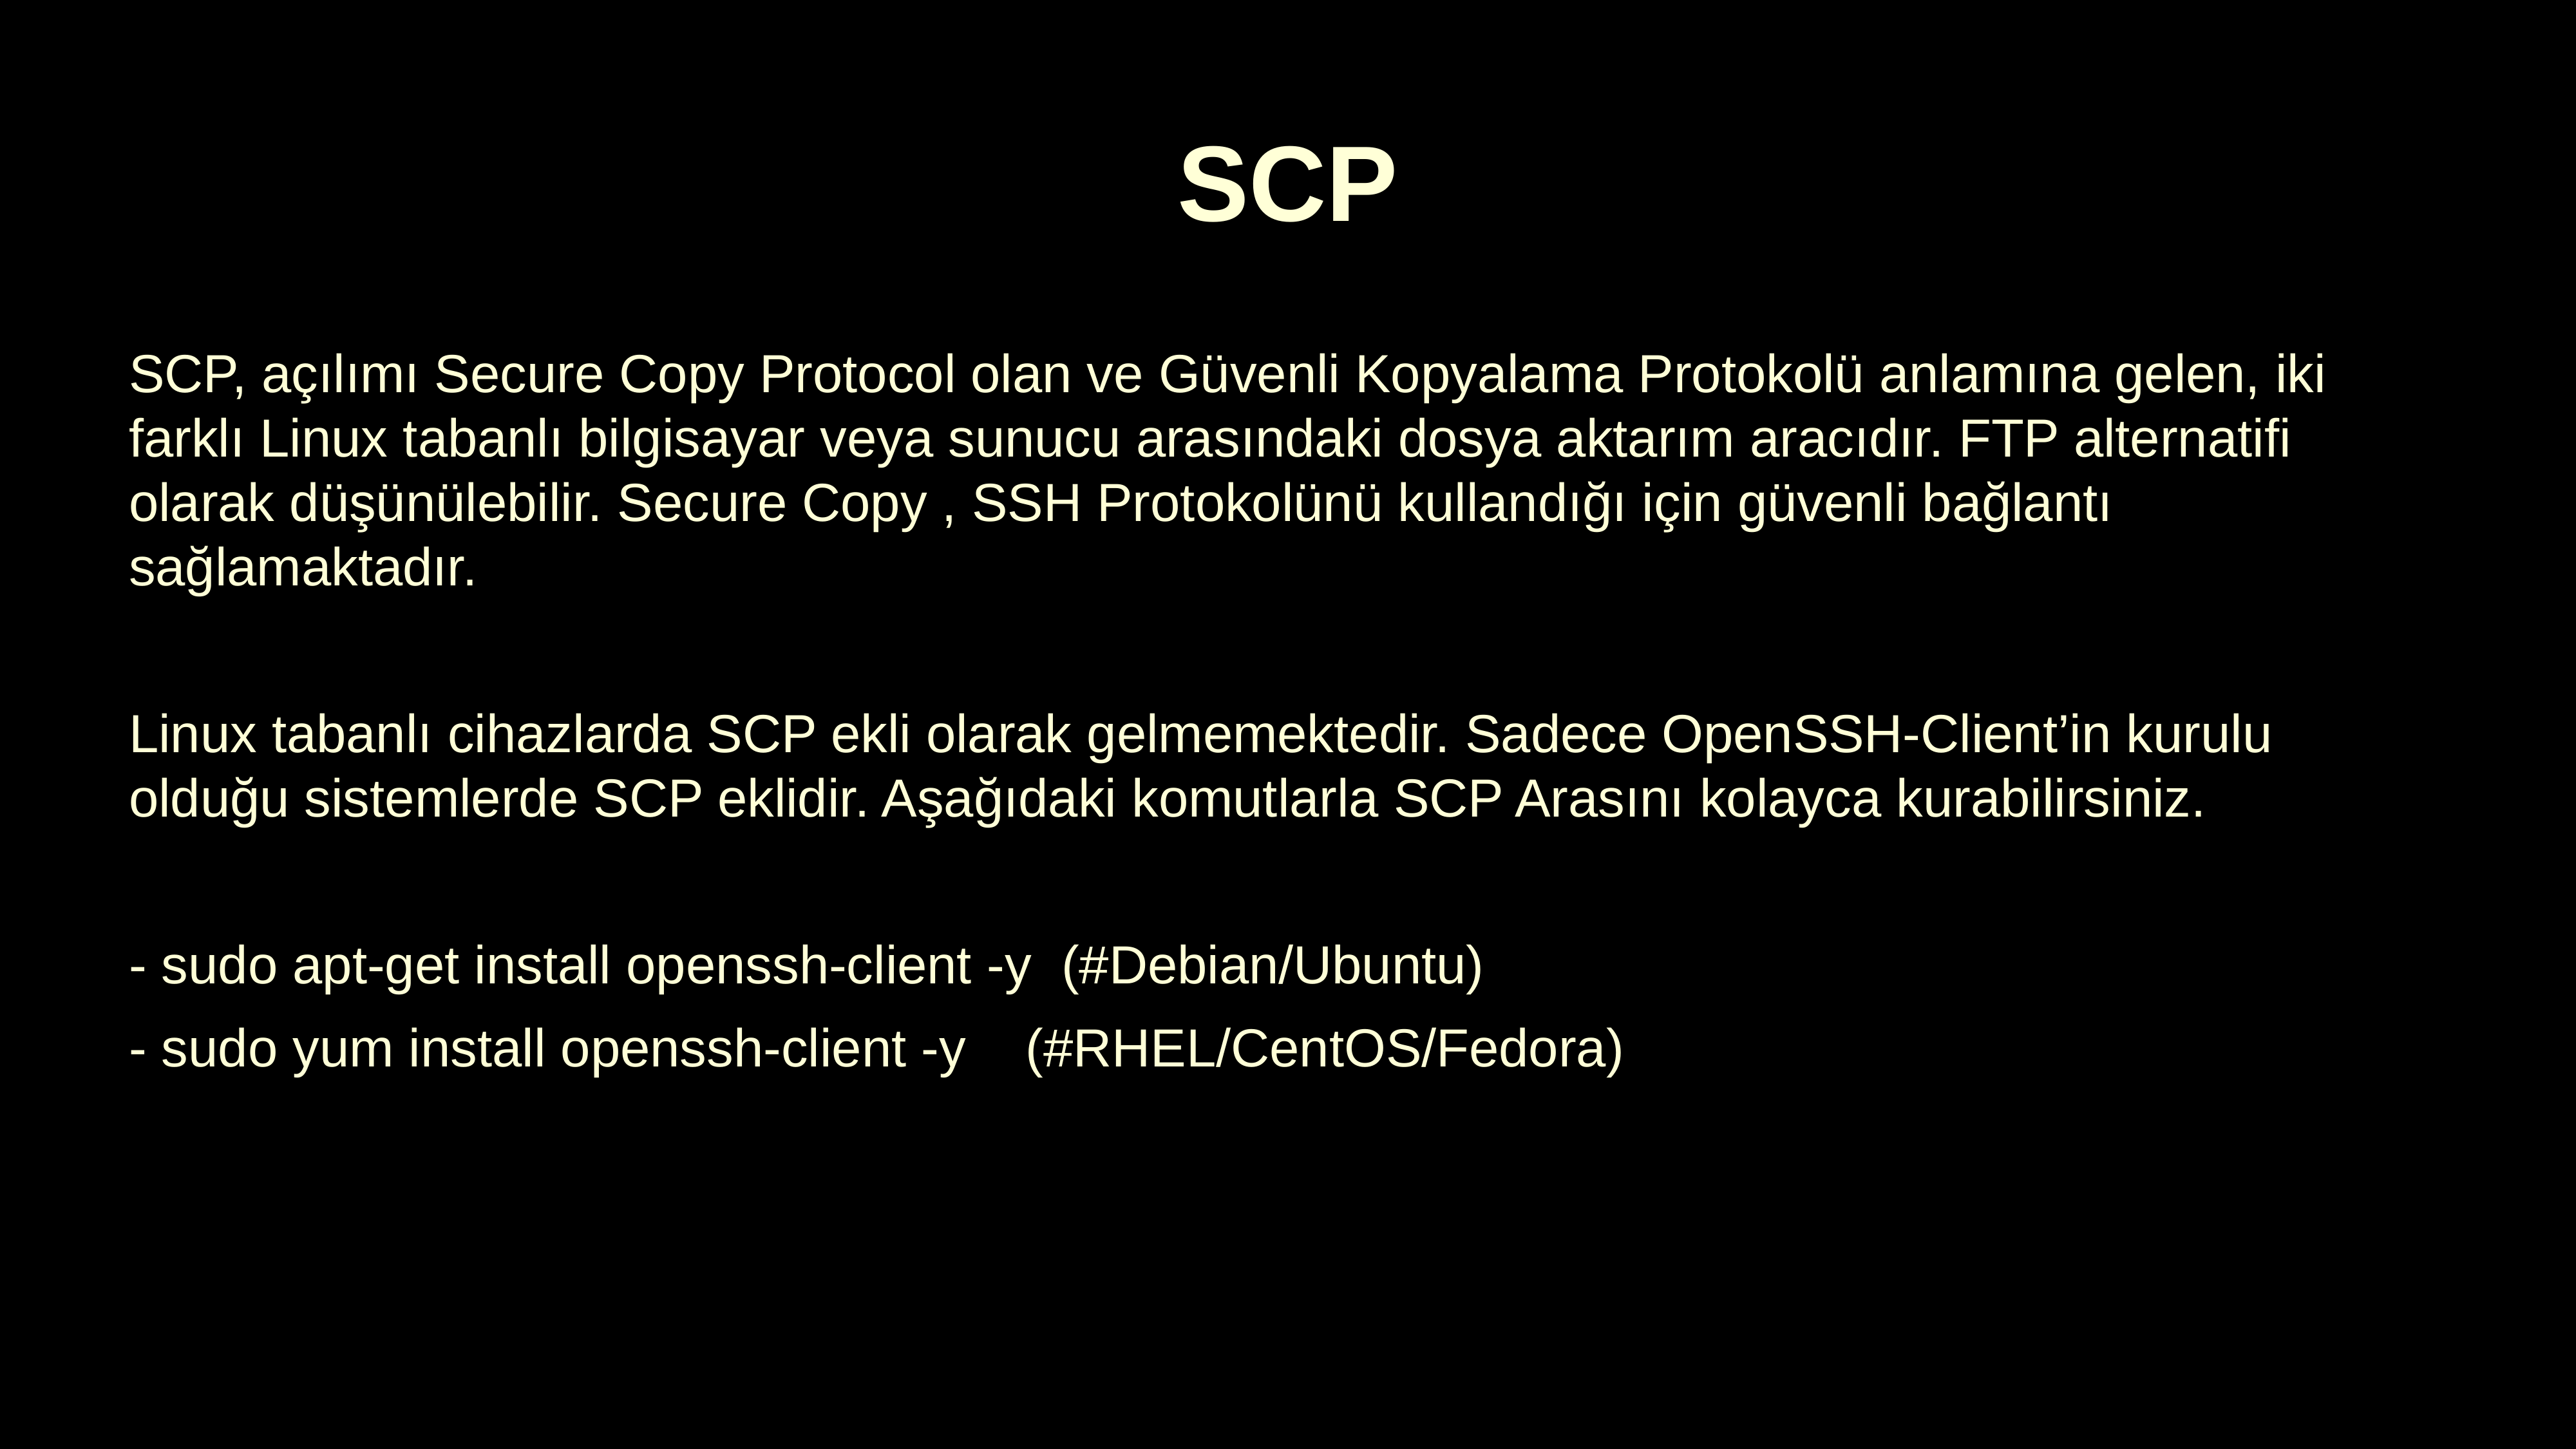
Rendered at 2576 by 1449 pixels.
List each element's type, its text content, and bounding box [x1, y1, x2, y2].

text_box SCP, açılımı Secure Copy Protocol olan ve Güvenli Kopyalama Protokolü anlamına gelen, iki farklı Linux tabanlı bilgisayar veya sunucu arasındaki dosya aktarım aracıdır. FTP alternatifi olarak düşünülebilir. Secure Copy , SSH Protokolünü kullandığı için güvenli bağlantı sağlamaktadır. Linux tabanlı cihazlarda SCP ekli olarak gelmemektedir. Sadece OpenSSH-Client’in kurulu olduğu sistemlerde SCP eklidir. Aşağıdaki komutlarla SCP Arasını kolayca kurabilirsiniz. - sudo apt-get install openssh-client -y (#Debian/Ubuntu) - sudo yum install openssh-client -y (#RHEL/CentOS/Fedora) [128, 339, 2447, 1180]
text_box SCP [128, 57, 2447, 300]
